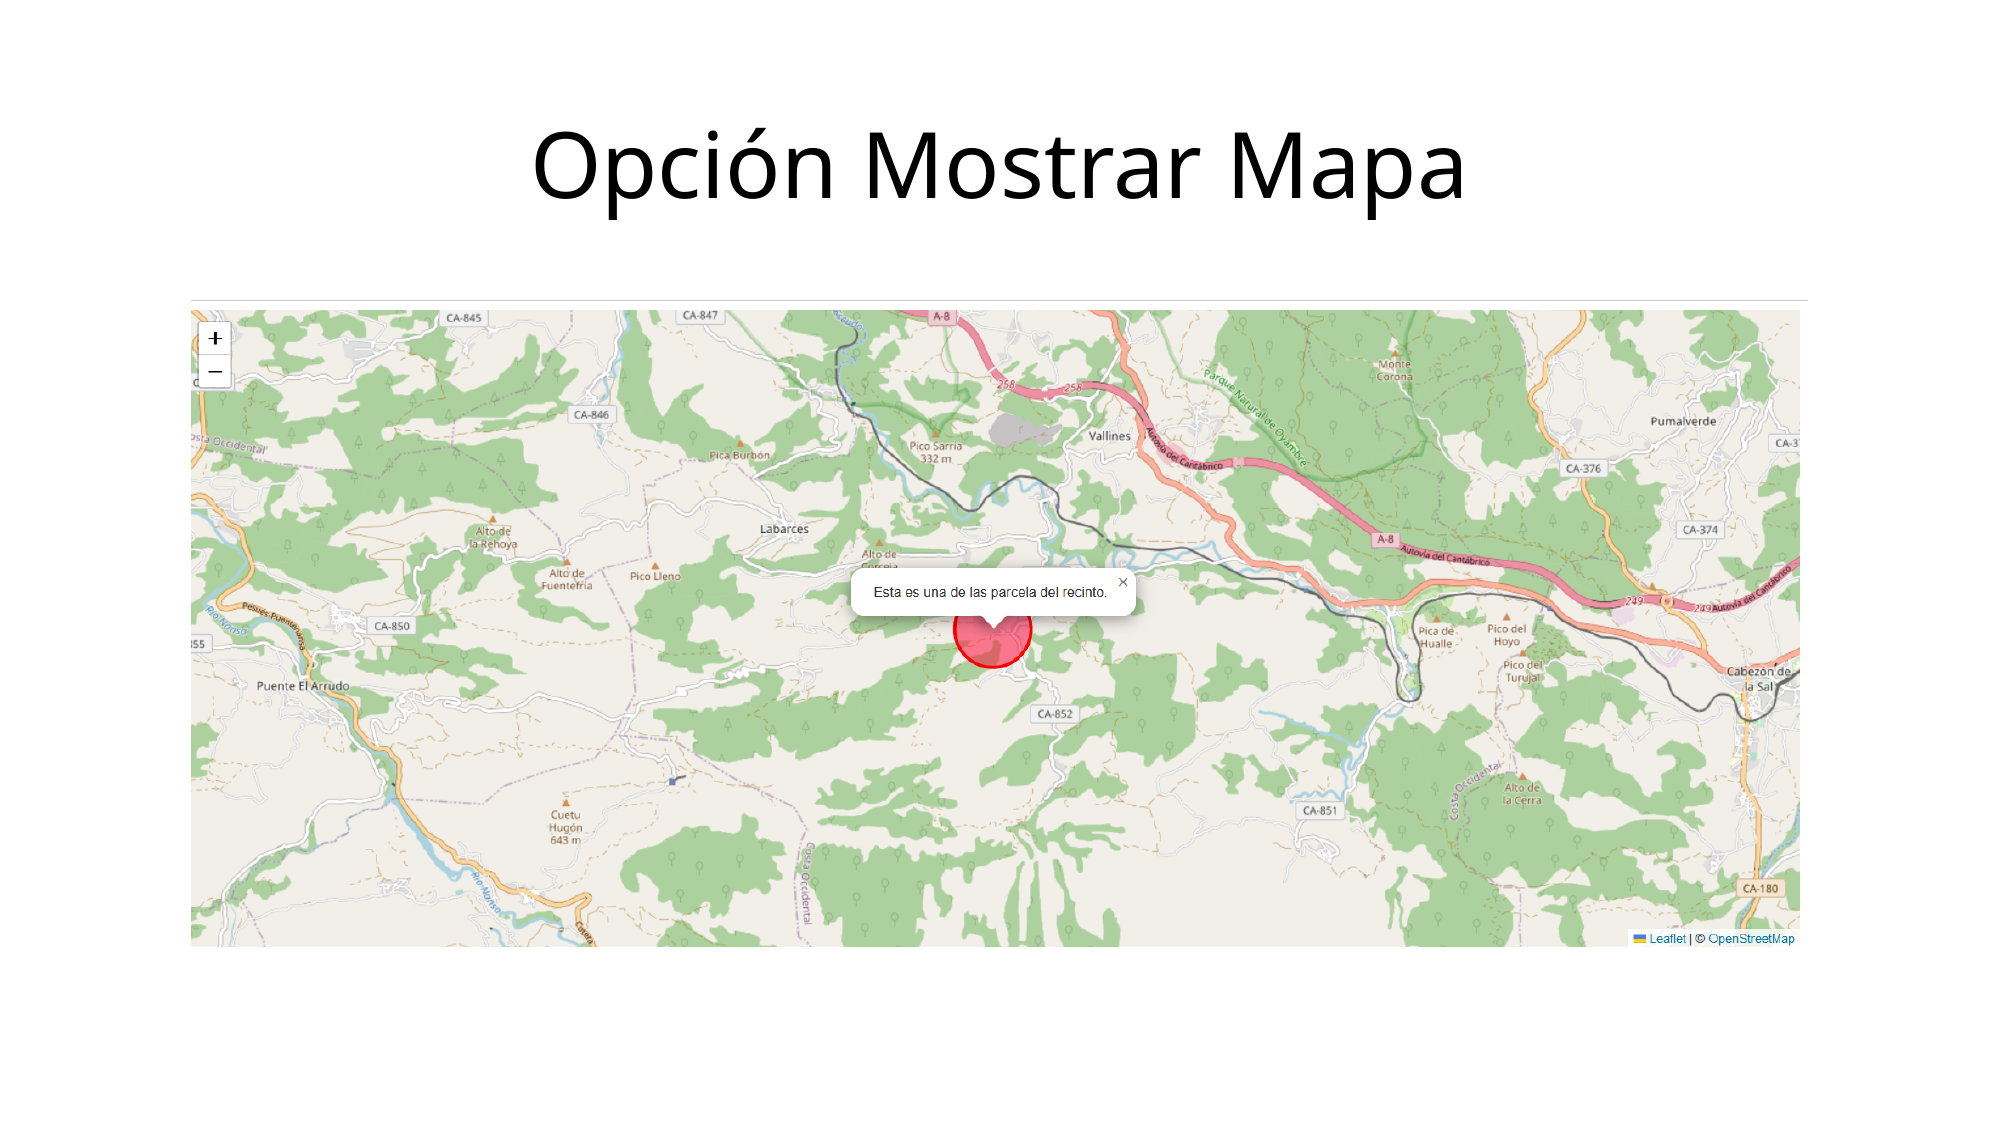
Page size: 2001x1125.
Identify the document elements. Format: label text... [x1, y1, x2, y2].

title Opción Mostrar Mapa [137, 59, 1863, 278]
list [191, 299, 1809, 1014]
